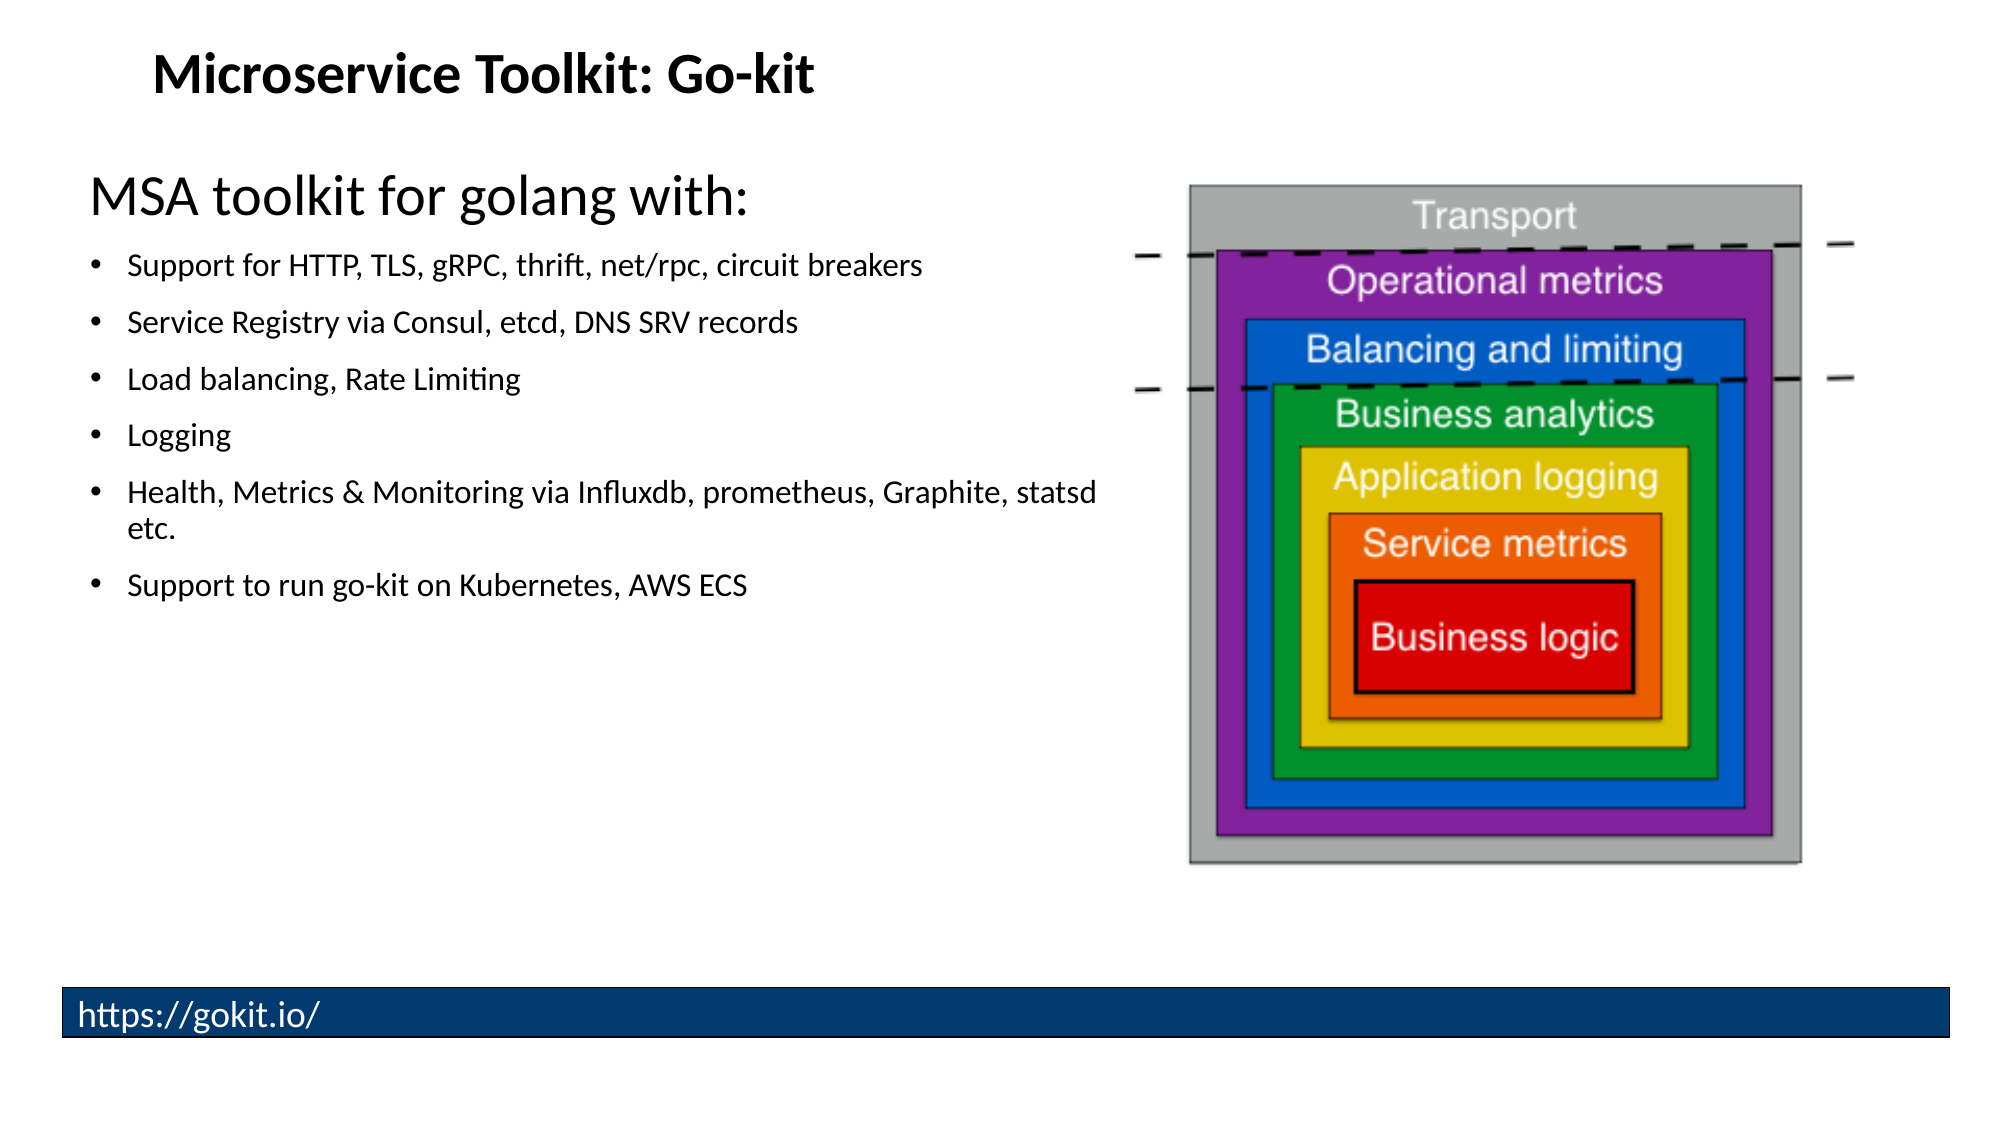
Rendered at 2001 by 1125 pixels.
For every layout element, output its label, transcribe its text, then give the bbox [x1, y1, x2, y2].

picture [1124, 152, 1865, 893]
text_box https://gokit.io/ [62, 987, 1950, 1038]
text_box MSA toolkit for golang with: Support for HTTP, TLS, gRPC, thrift, net/rpc, circuit breakers Service Registry via Consul, etcd, DNS SRV records Load balancing, Rate Limiting Logging Health, Metrics & Monitoring via Influxdb, prometheus, Graphite, statsd etc. Support to run go-kit on Kubernetes, AWS ECS [75, 149, 1125, 875]
text_box Microservice Toolkit: Go-kit [137, 29, 1863, 120]
